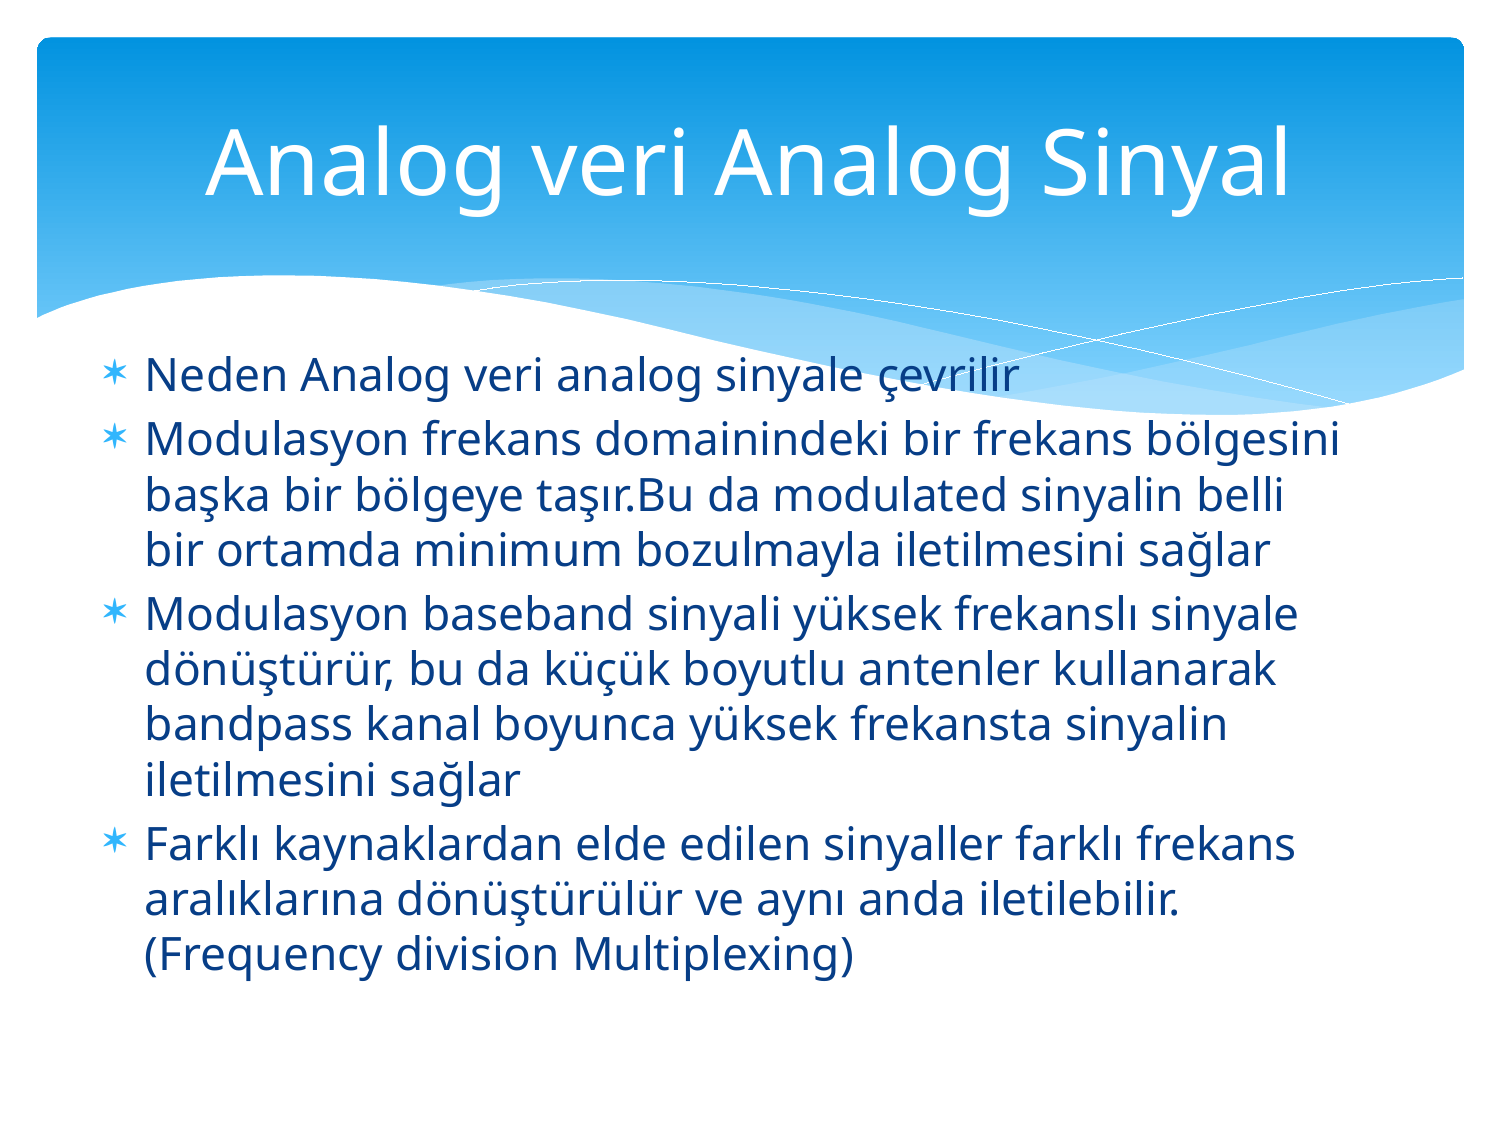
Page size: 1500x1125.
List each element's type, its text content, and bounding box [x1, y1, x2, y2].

title Analog veri Analog Sinyal [75, 55, 1425, 261]
list Neden Analog veri analog sinyale çevrilir Modulasyon frekans domainindeki bir frekans bölgesini başka bir bölgeye taşır.Bu da modulated sinyalin belli bir ortamda minimum bozulmayla iletilmesini sağlar Modulasyon baseband sinyali yüksek frekanslı sinyale dönüştürür, bu da küçük boyutlu antenler kullanarak bandpass kanal boyunca yüksek frekansta sinyalin iletilmesini sağlar Farklı kaynaklardan elde edilen sinyaller farklı frekans aralıklarına dönüştürülür ve aynı anda iletilebilir. (Frequency division Multiplexing) [88, 338, 1359, 1005]
